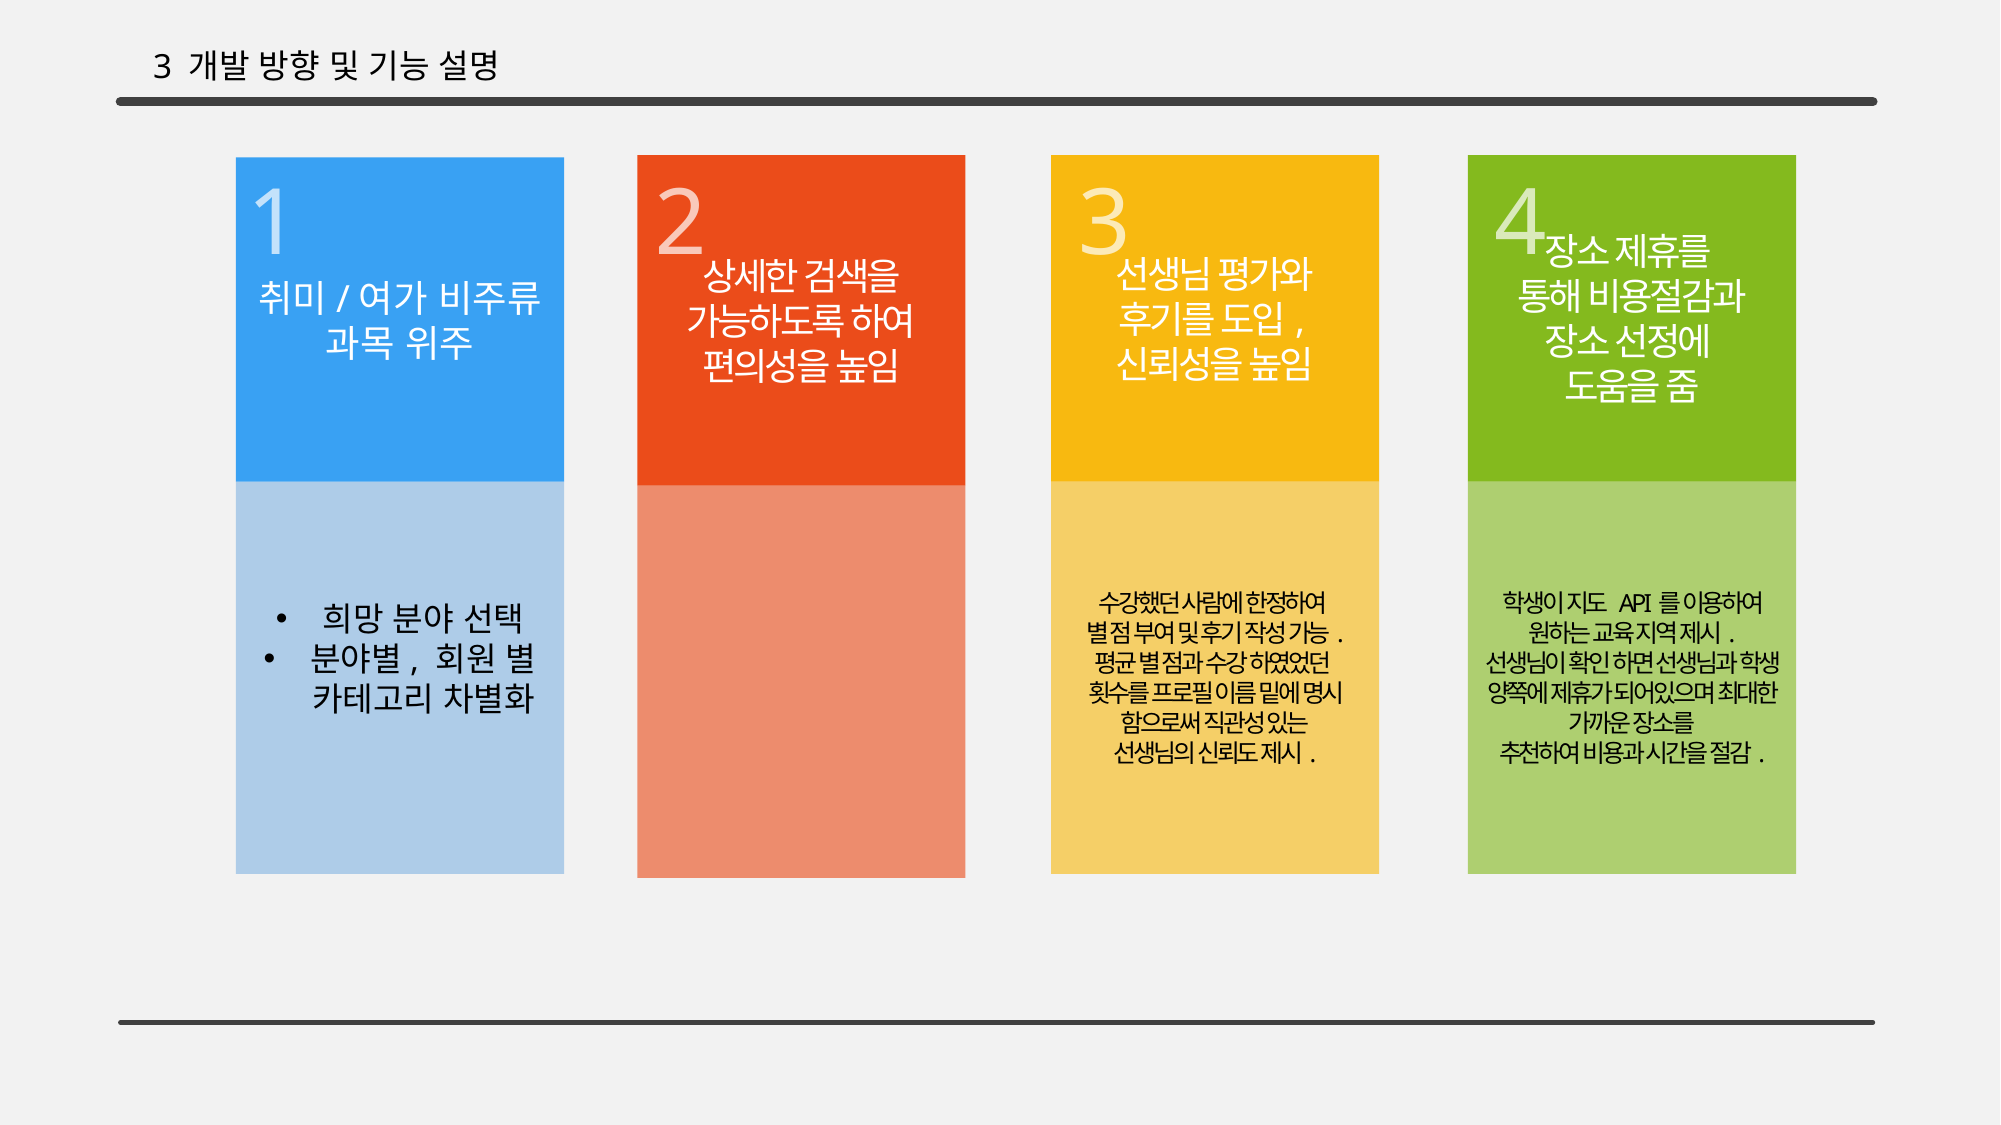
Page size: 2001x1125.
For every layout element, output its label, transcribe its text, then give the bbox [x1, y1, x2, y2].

text_box 4 [1479, 155, 1562, 280]
text_box 2 [640, 155, 723, 280]
text_box 선생님 평가와 후기를 도입, 신뢰성을 높임 [1050, 154, 1380, 483]
text_box 상세한 검색을 가능하도록 하여 편의성을 높임 [636, 154, 966, 487]
text_box 3 [1063, 155, 1146, 280]
text_box 1 [232, 155, 315, 280]
text_box 취미/여가 비주류 과목 위주 [235, 156, 565, 483]
text_box 3 개발 방향 및 기능 설명 [138, 37, 516, 93]
text_box [636, 487, 966, 879]
text_box 장소 제휴를 통해 비용절감과 장소 선정에 도움을 줌 [1467, 154, 1797, 483]
text_box 수강했던 사람에 한정하여 별 점 부여 및 후기 작성 가능. 평균 별 점과 수강 하였었던 횟수를 프로필 이름 밑에 명시 함으로써 직관성 있는 선생님의 신뢰도 제시. [1050, 483, 1380, 875]
text_box 학생이 지도 API를 이용하여 원하는 교육 지역 제시. 선생님이 확인 하면 선생님과 학생 양쪽에 제휴가 되어있으며 최대한 가까운 장소를 추천하여 비용과 시간을 절감. [1467, 483, 1797, 875]
text_box 희망 분야 선택 분야별, 회원 별 카테고리 차별화 [235, 483, 565, 875]
